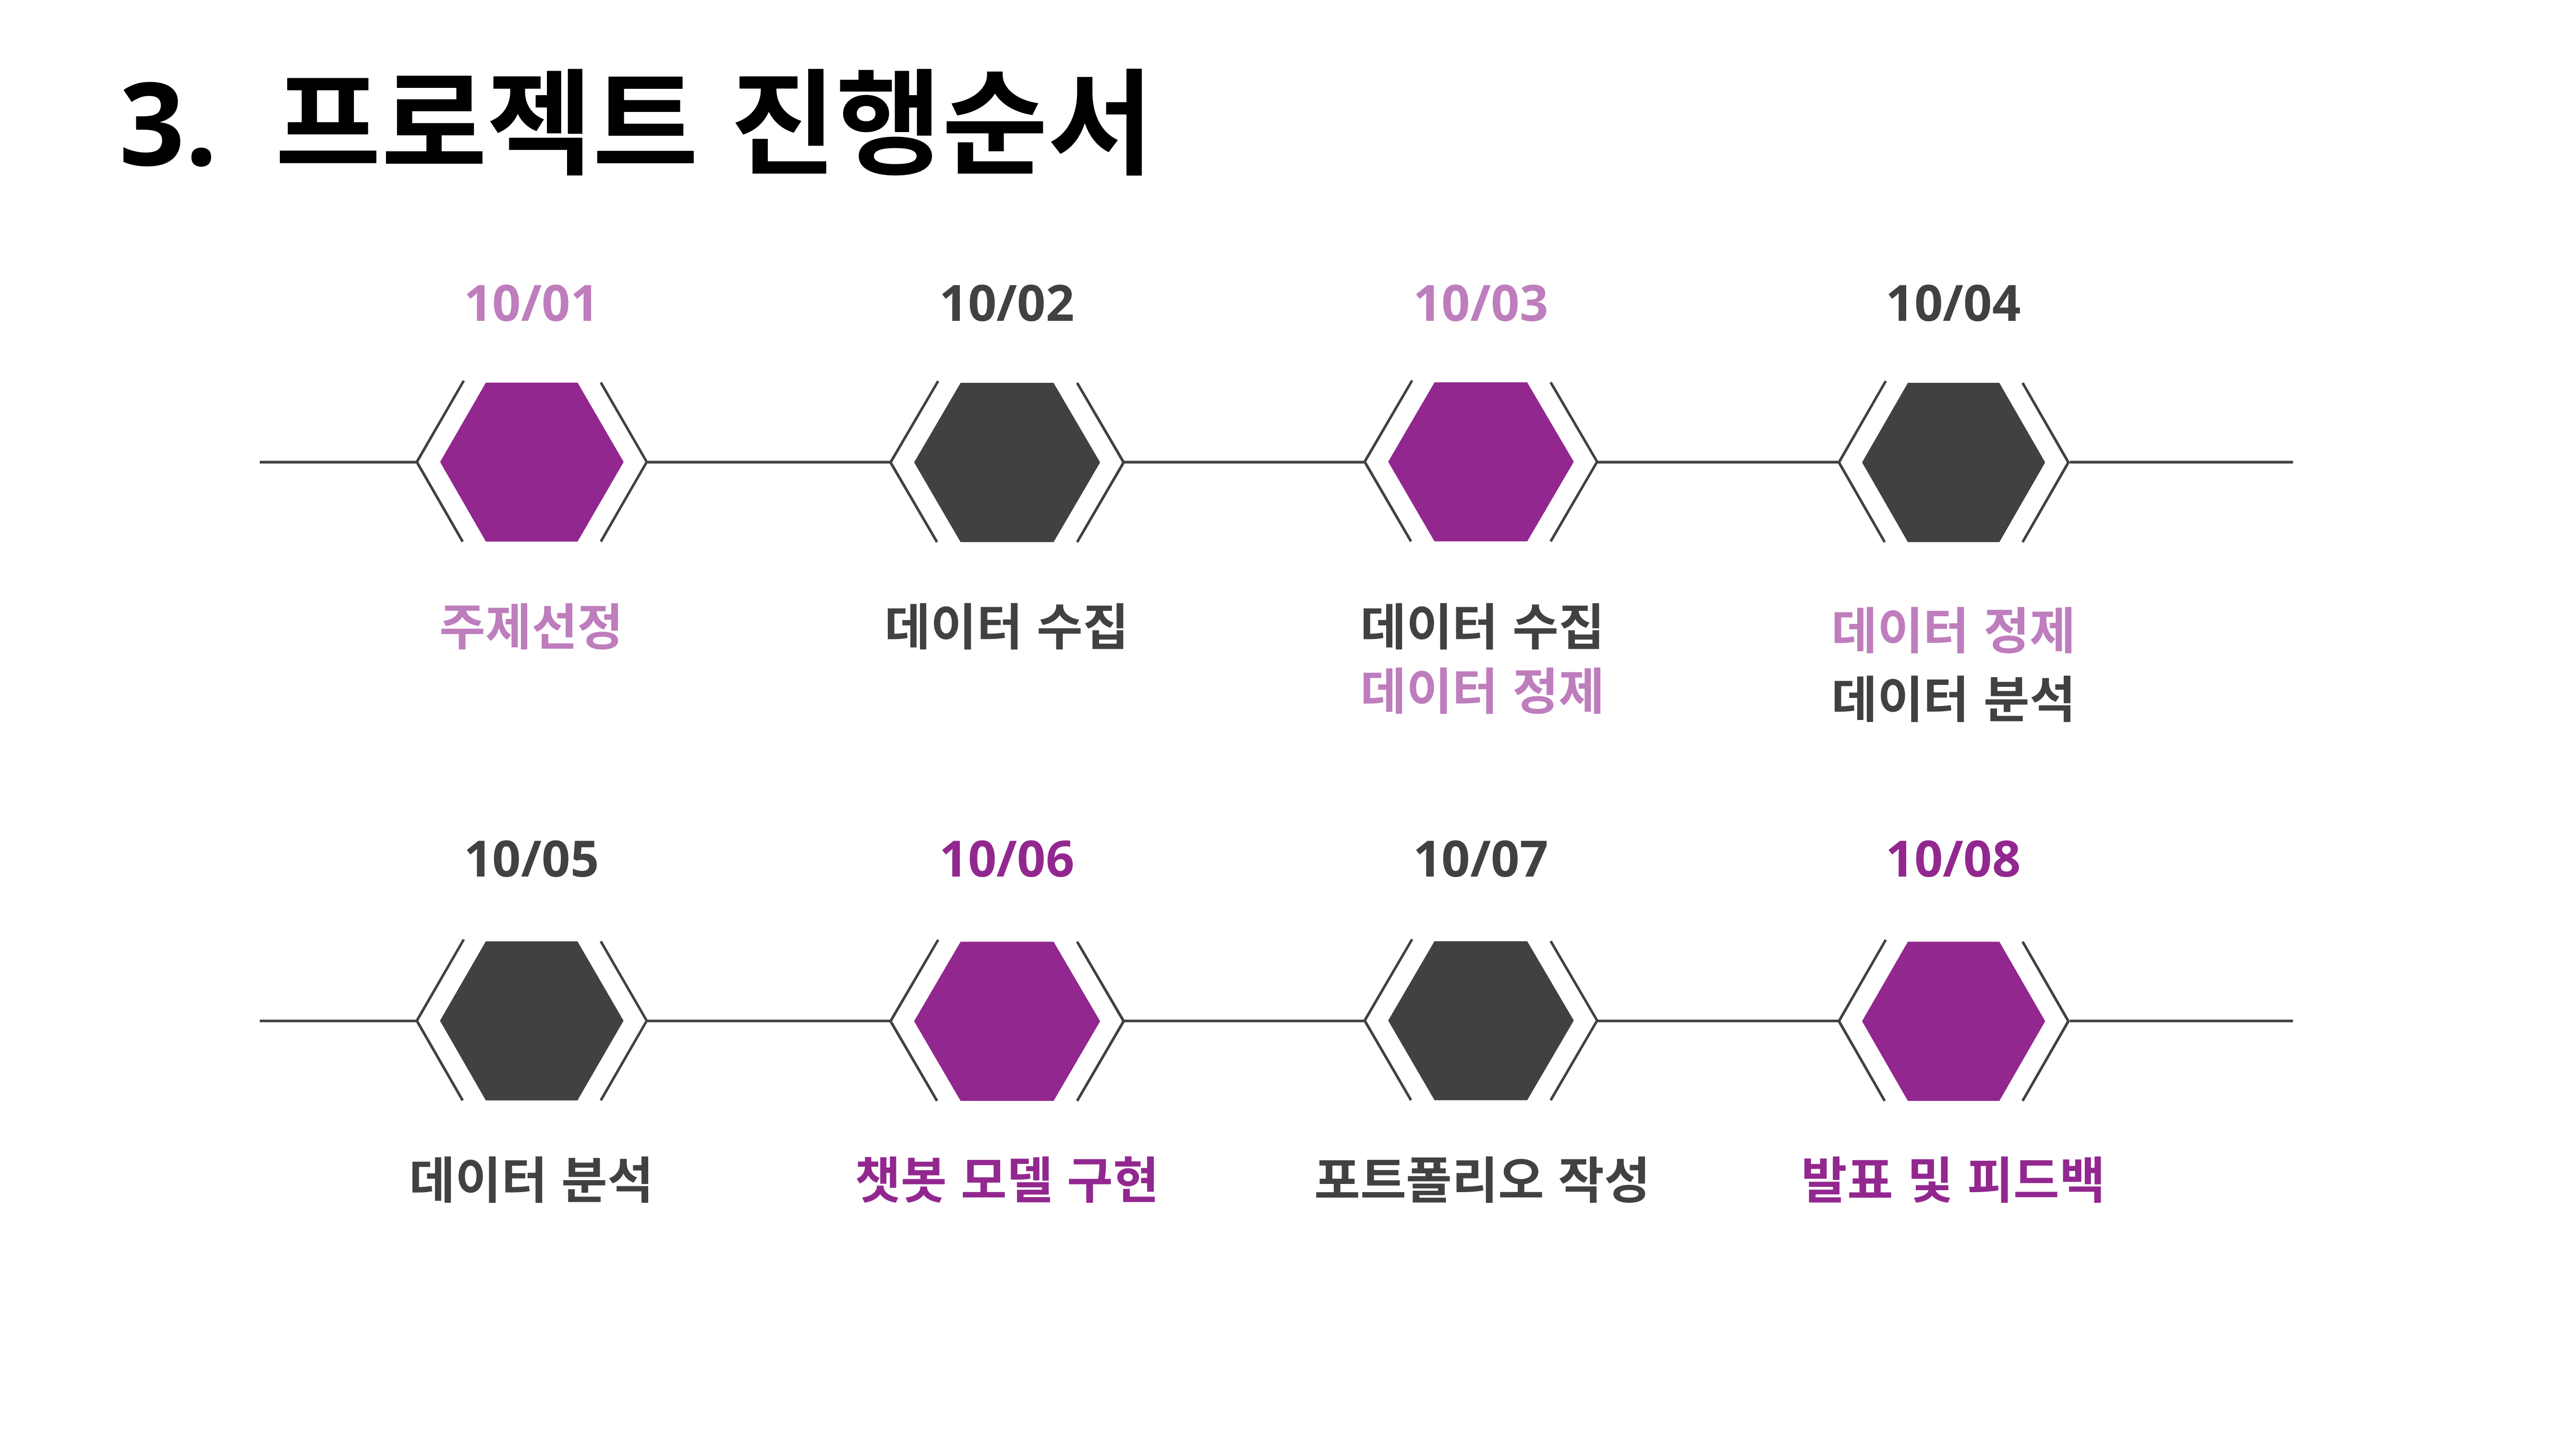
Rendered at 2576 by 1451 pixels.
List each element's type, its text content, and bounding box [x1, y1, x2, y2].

text_box 주제선정 [439, 595, 624, 656]
text_box 10/07 [1413, 827, 1549, 887]
text_box [914, 941, 1101, 1101]
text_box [1363, 379, 1599, 542]
text_box [1127, 461, 1360, 464]
text_box [415, 939, 465, 1101]
text_box [1598, 1019, 1838, 1023]
text_box [1862, 941, 2045, 1101]
text_box 10/04 [1886, 271, 2021, 331]
text_box 10/06 [939, 827, 1075, 887]
text_box [1125, 1019, 1364, 1023]
text_box 10/03 [1413, 271, 1549, 331]
text_box [440, 941, 624, 1101]
text_box [889, 939, 940, 1102]
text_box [415, 380, 649, 543]
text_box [889, 380, 1125, 543]
text_box [651, 461, 886, 464]
text_box [260, 461, 412, 464]
text_box 데이터 수집 [1360, 595, 1605, 656]
text_box [1601, 461, 1835, 464]
text_box 챗봇 모델 구현 [855, 1148, 1160, 1208]
text_box 데이터 분석 [409, 1148, 654, 1208]
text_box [1837, 380, 2070, 543]
text_box 3. 프로젝트 진행순서 [0, 50, 2576, 189]
text_box [1363, 939, 1414, 1101]
text_box [1549, 940, 1599, 1101]
text_box [2021, 941, 2070, 1102]
text_box [2070, 1019, 2293, 1023]
text_box [1076, 941, 1125, 1102]
text_box 데이터 분석 [1831, 668, 2076, 728]
text_box 10/05 [464, 827, 600, 887]
text_box 10/01 [464, 271, 600, 331]
text_box [260, 1019, 416, 1023]
text_box 발표 및 피드백 [1801, 1148, 2106, 1208]
text_box 데이터 정제 [1360, 659, 1605, 720]
text_box [1837, 939, 1887, 1102]
text_box [1388, 941, 1574, 1100]
text_box 10/02 [939, 271, 1075, 331]
text_box 10/08 [1886, 827, 2021, 887]
text_box 데이터 수집 [884, 595, 1130, 656]
text_box [2072, 461, 2293, 464]
text_box 데이터 정제 [1831, 598, 2076, 659]
text_box [600, 940, 648, 1101]
text_box 포트폴리오 작성 [1314, 1148, 1651, 1208]
text_box [648, 1019, 890, 1023]
